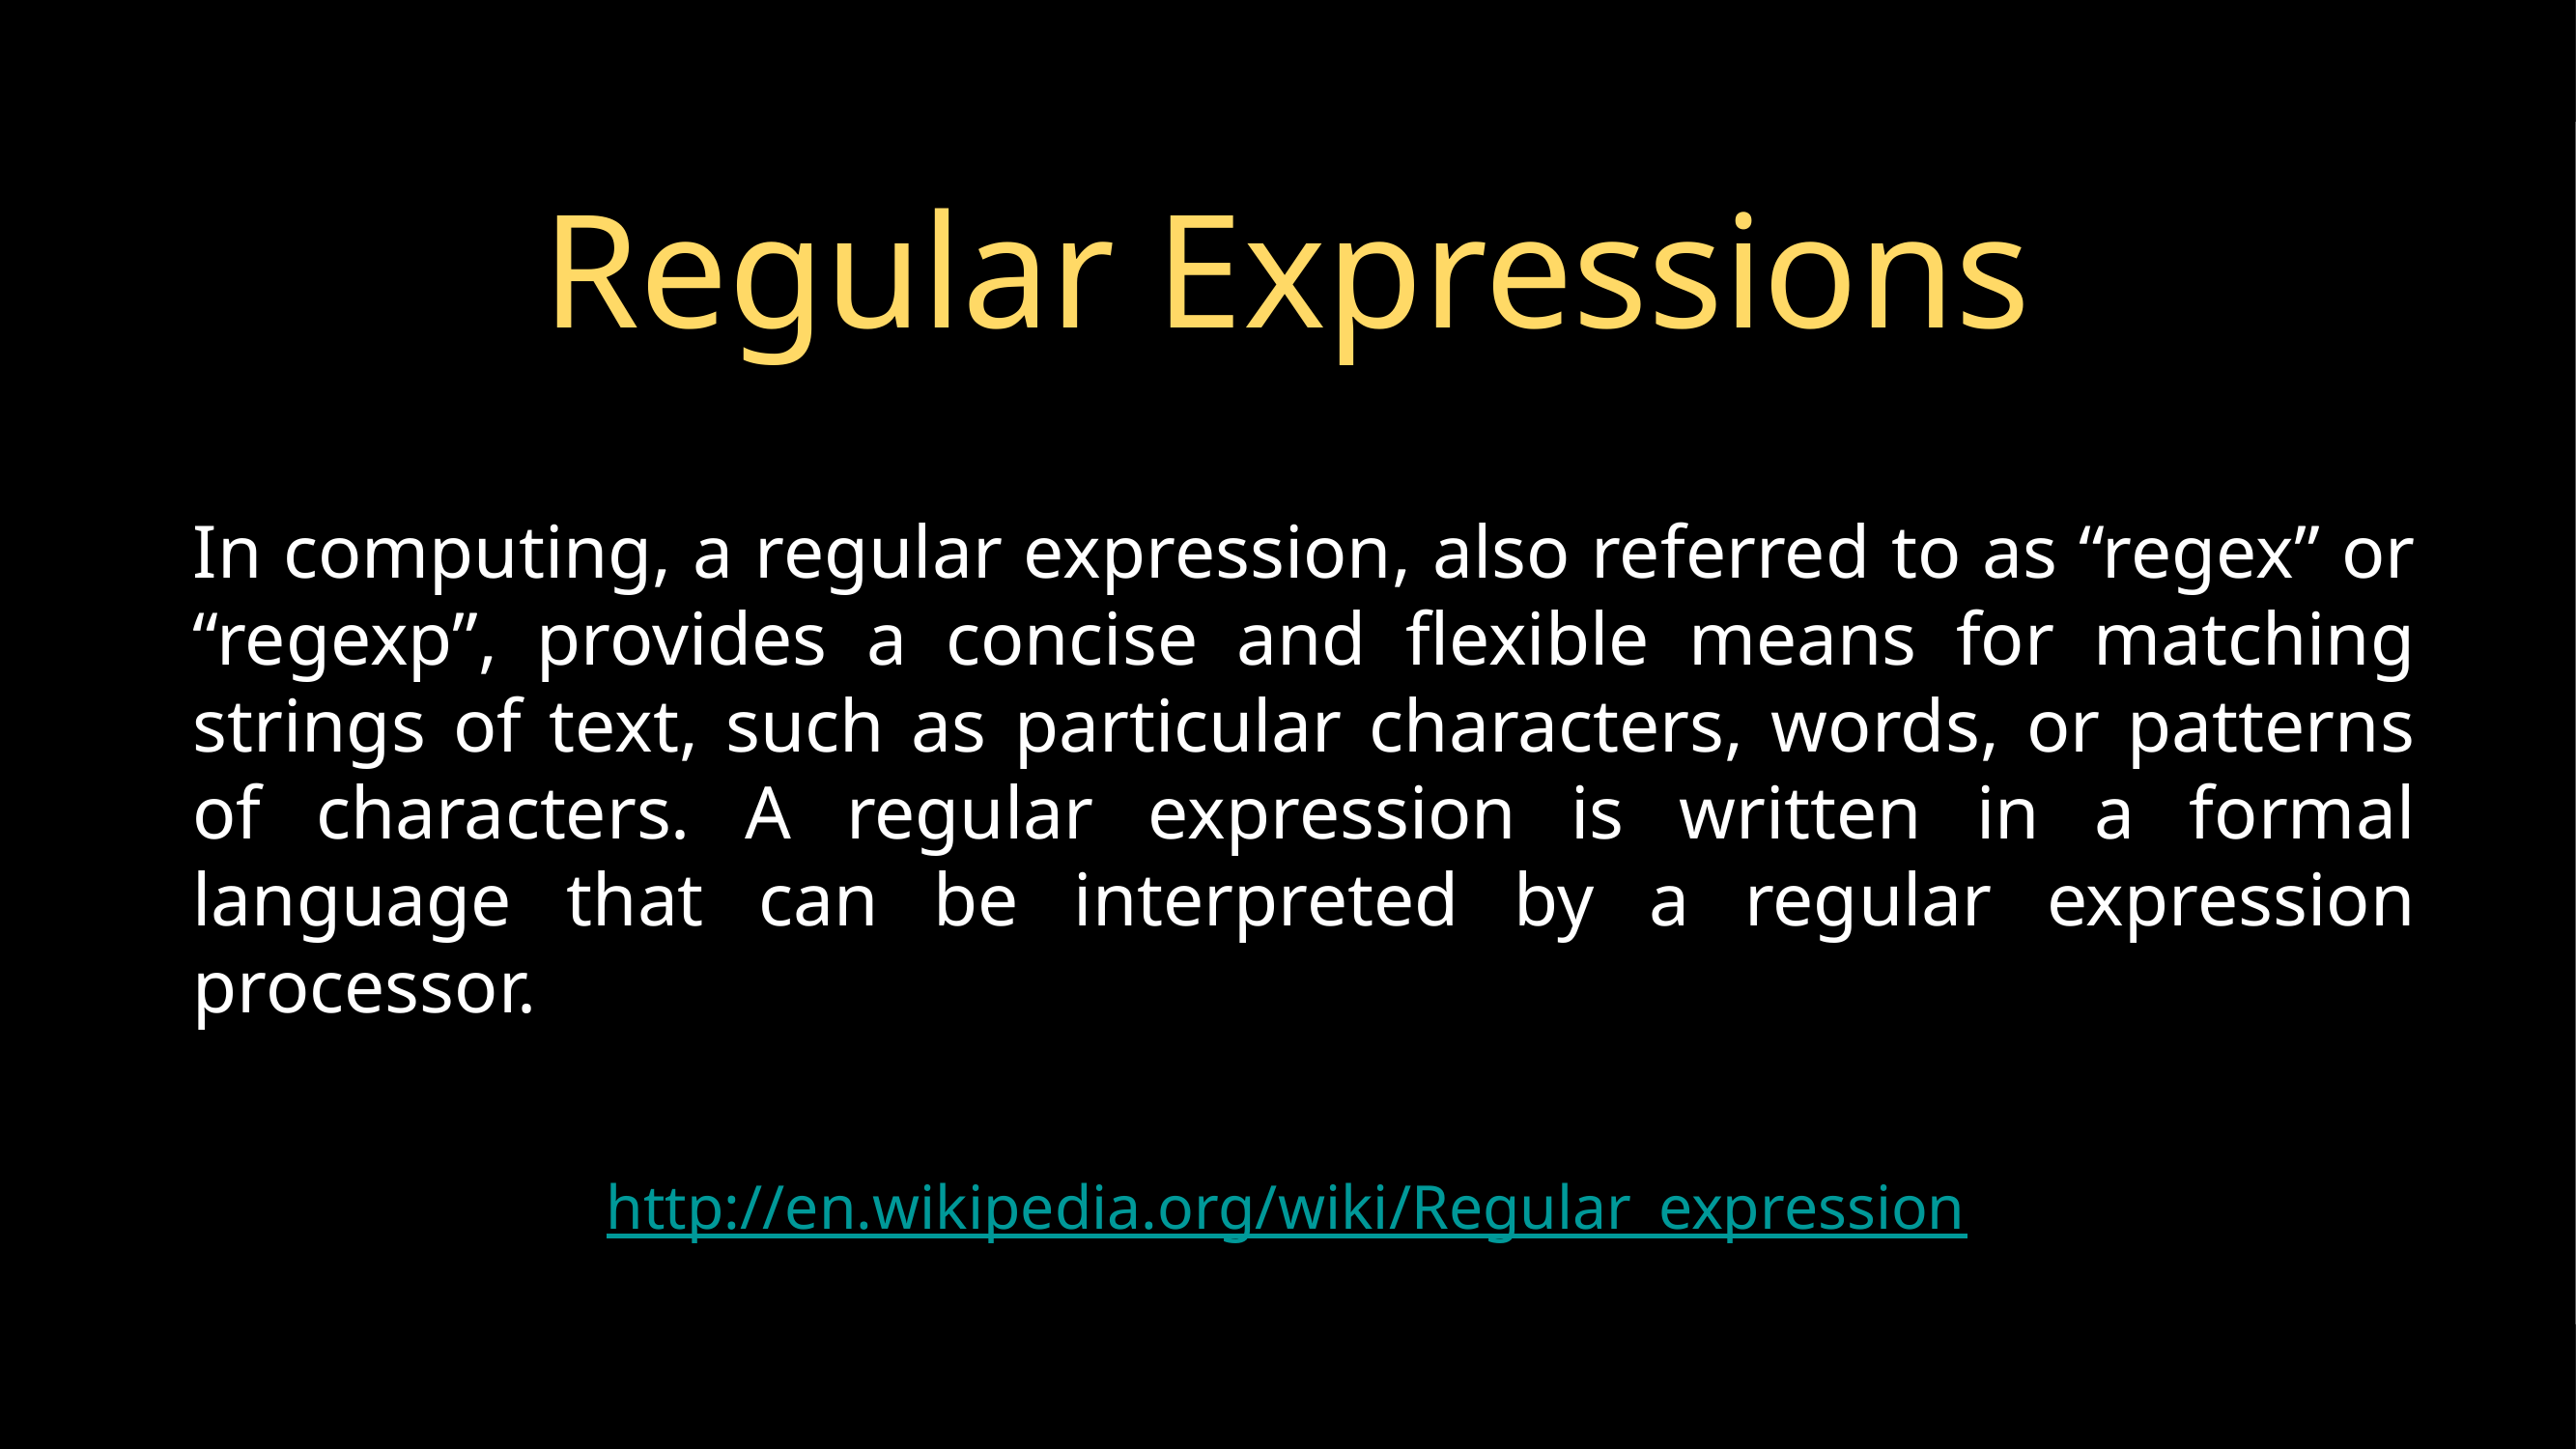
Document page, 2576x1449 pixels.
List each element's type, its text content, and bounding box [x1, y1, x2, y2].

text_box http://en.wikipedia.org/wiki/Regular_expression [382, 1157, 2191, 1263]
text_box In computing, a regular expression, also referred to as “regex” or “regexp”, provides a concise and flexible means for matching strings of text, such as particular characters, words, or patterns of characters. A regular expression is written in a formal language that can be interpreted by a regular expression processor. [192, 467, 2417, 1066]
title Regular Expressions [183, 128, 2391, 403]
